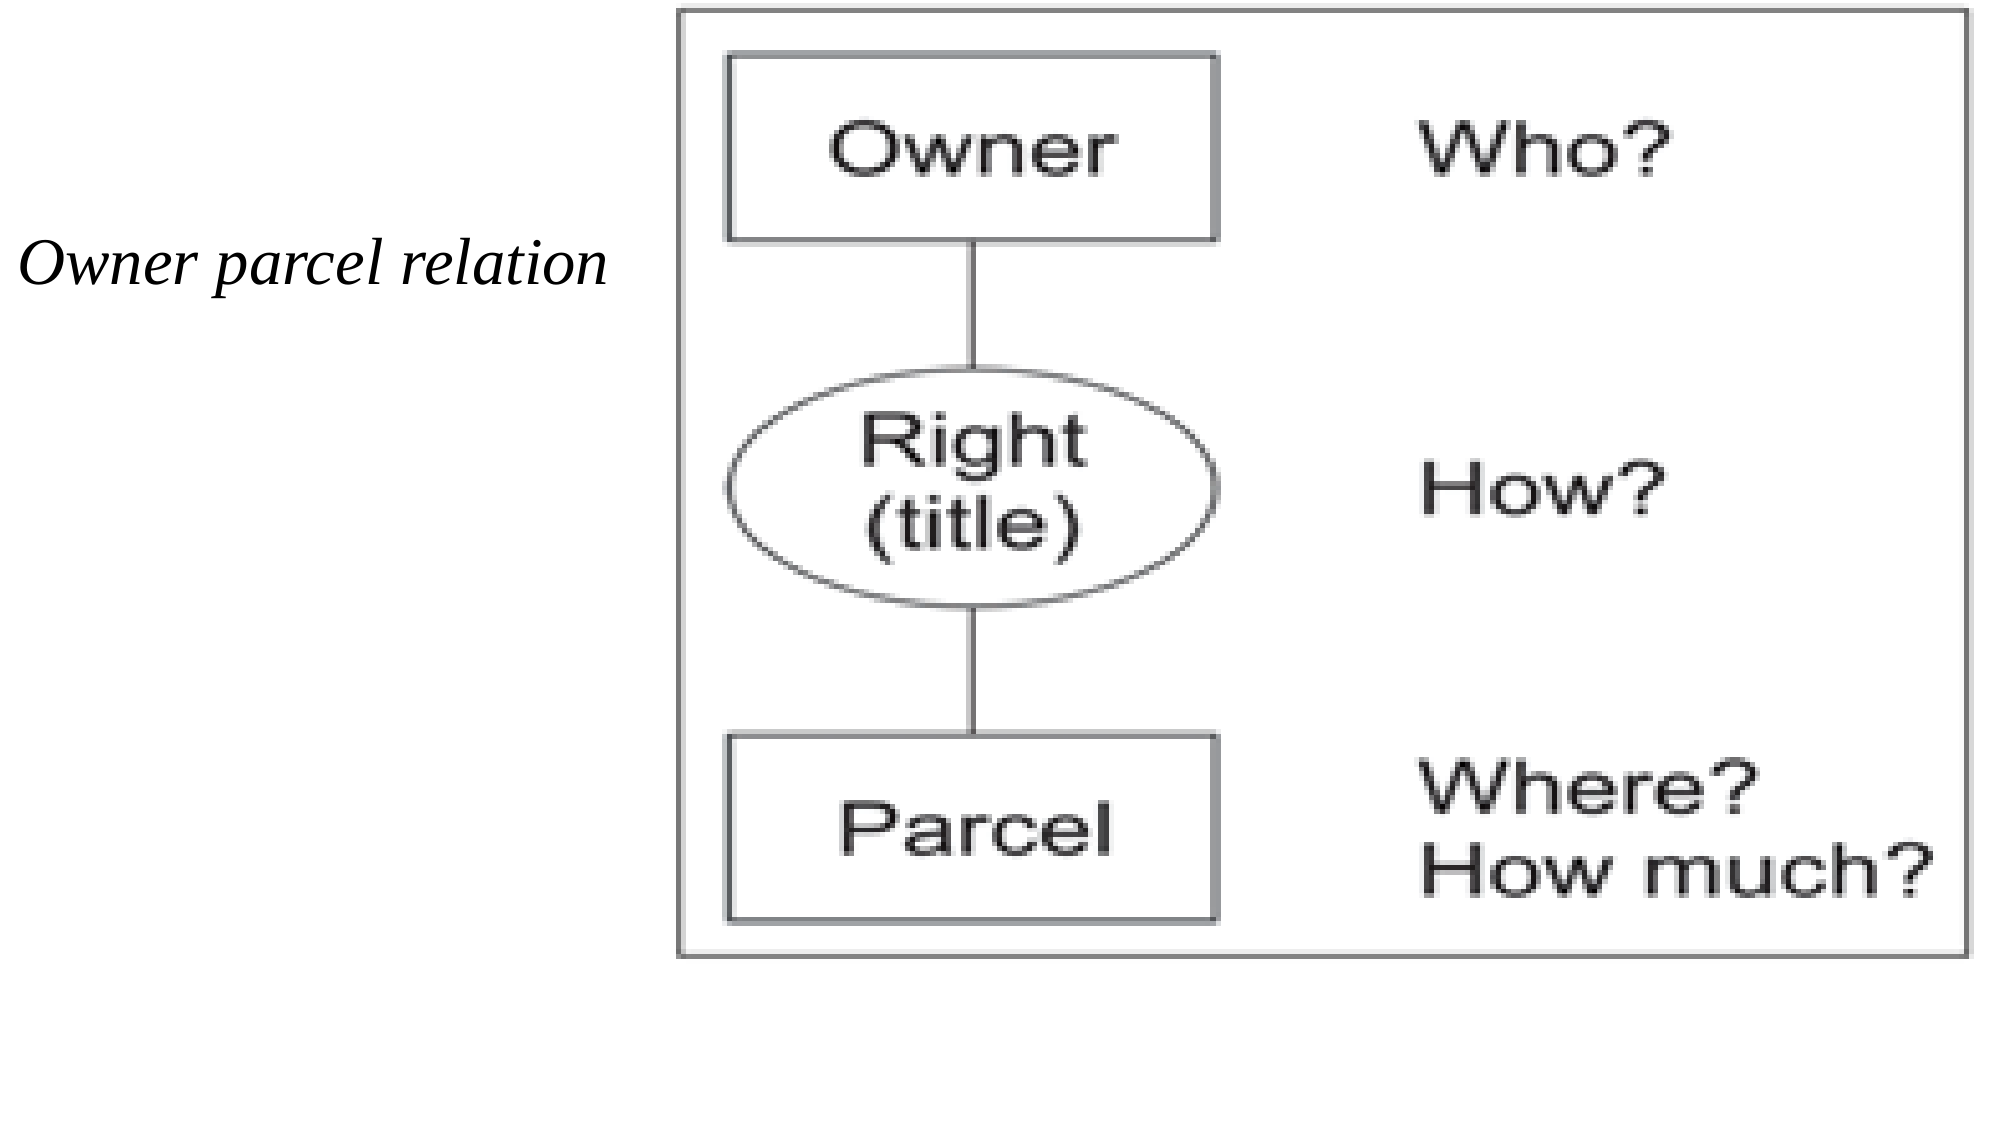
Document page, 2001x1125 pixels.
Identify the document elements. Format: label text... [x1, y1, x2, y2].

picture [651, 0, 2000, 990]
text_box Owner parcel relation [2, 210, 626, 306]
